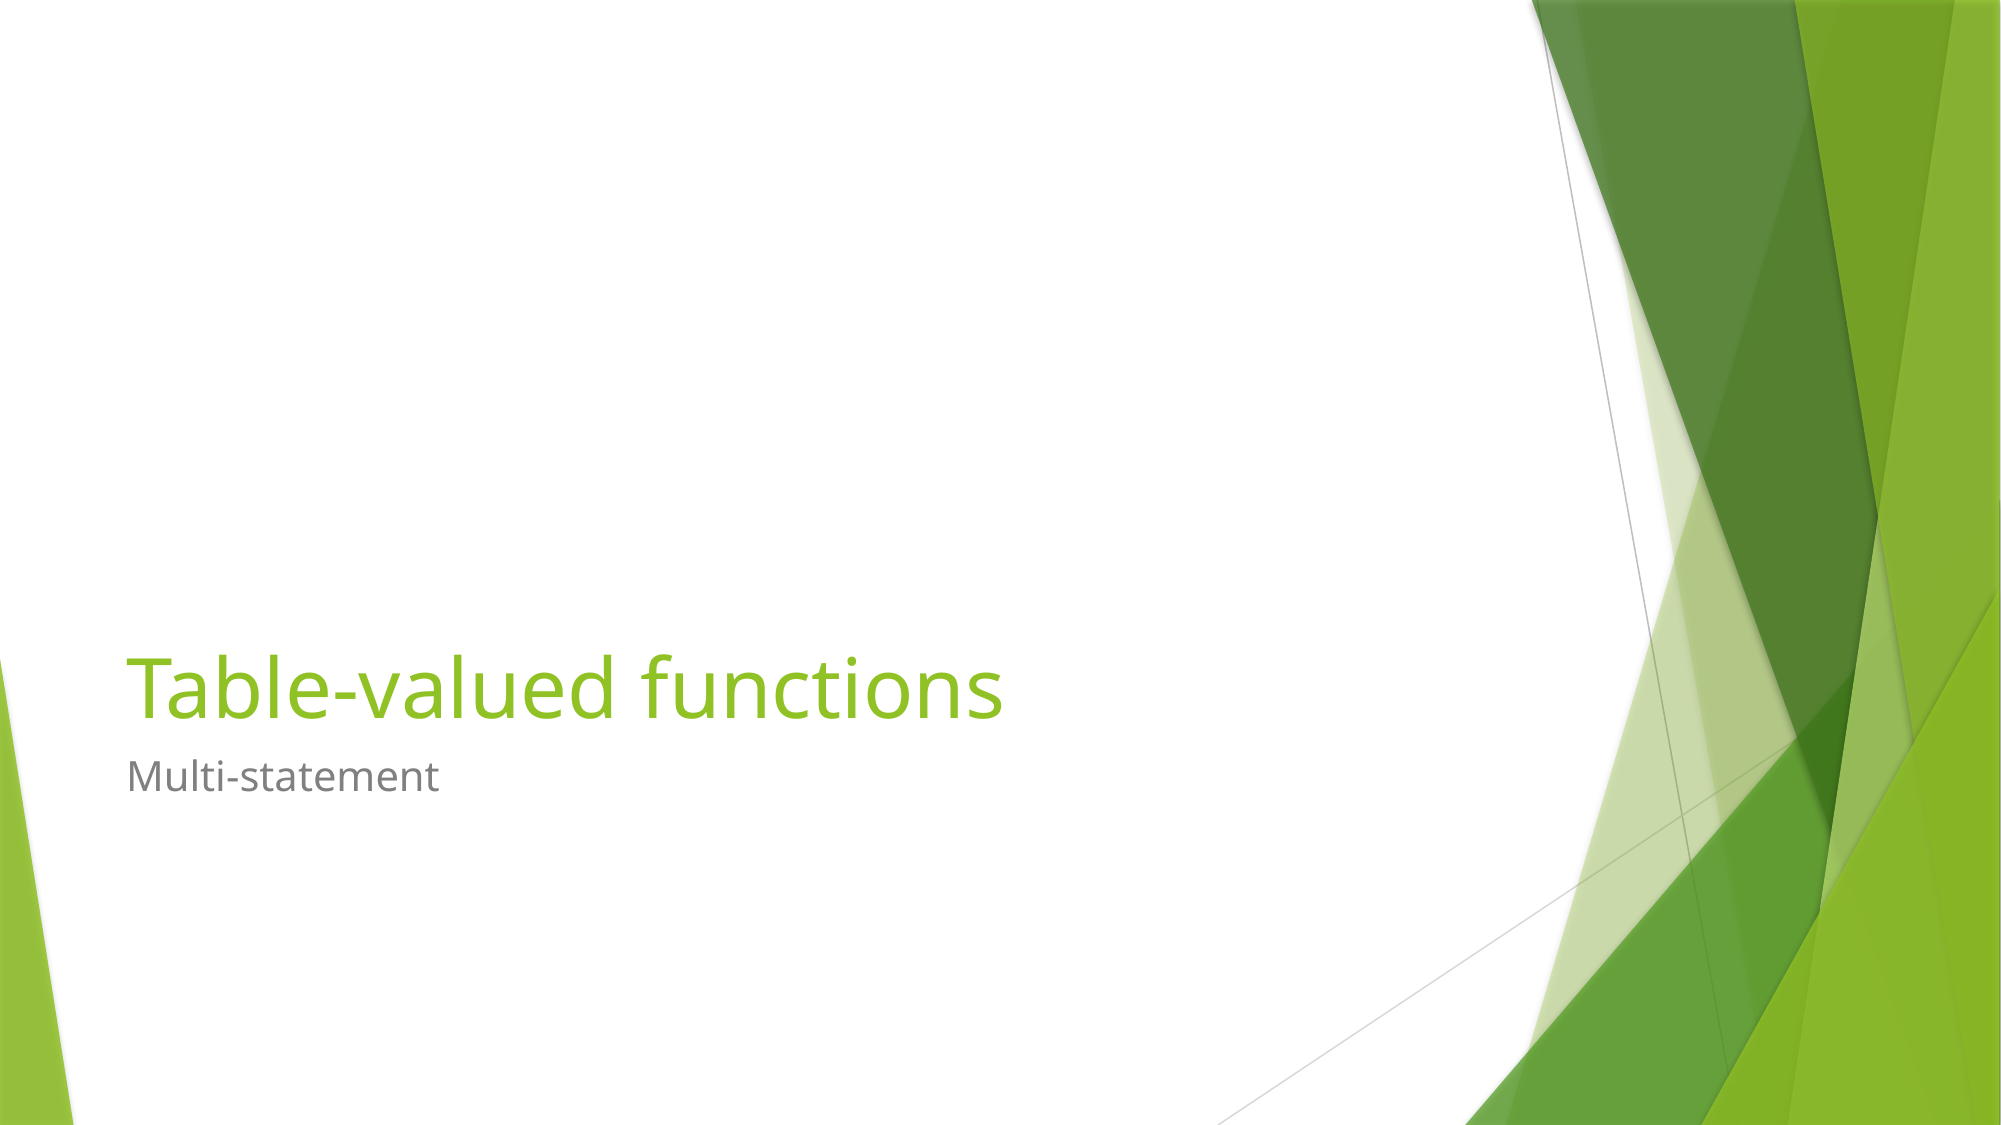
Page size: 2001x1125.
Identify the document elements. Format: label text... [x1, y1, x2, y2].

list Multi-statement [111, 742, 1522, 884]
title Table-valued functions [111, 443, 1522, 742]
